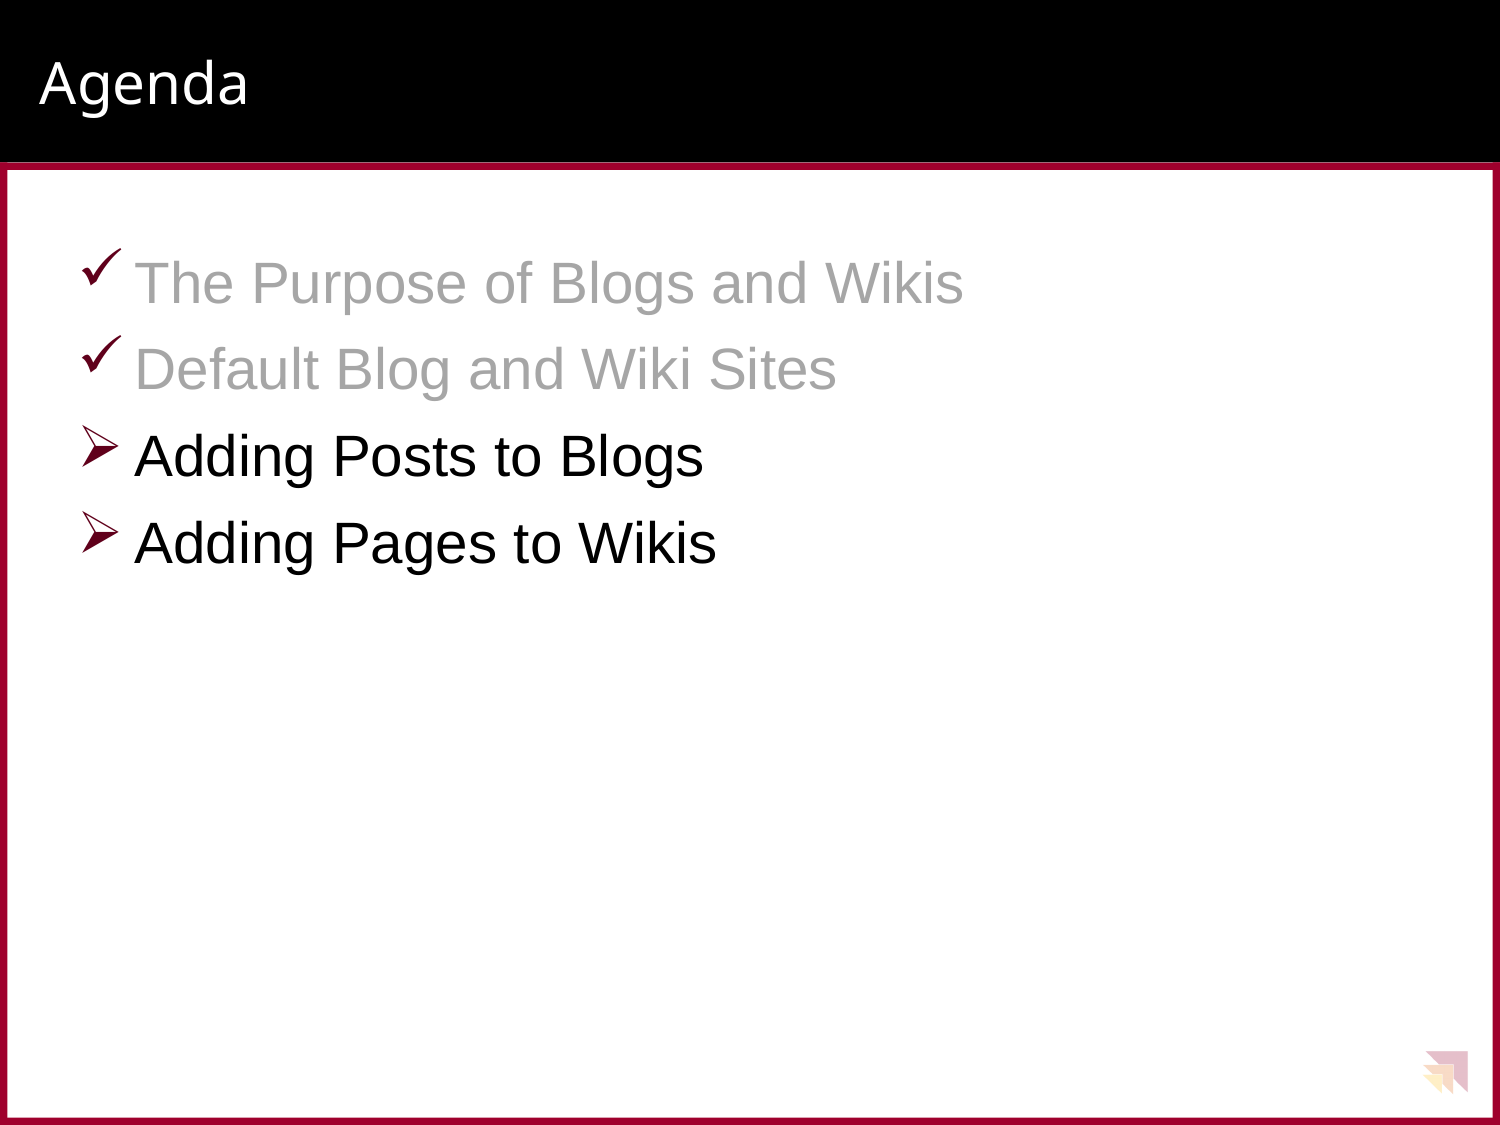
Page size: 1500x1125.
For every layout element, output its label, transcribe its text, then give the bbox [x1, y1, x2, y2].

list The Purpose of Blogs and Wikis Default Blog and Wiki Sites Adding Posts to Blogs Adding Pages to Wikis [62, 237, 1438, 1088]
title Agenda [24, 12, 1438, 150]
